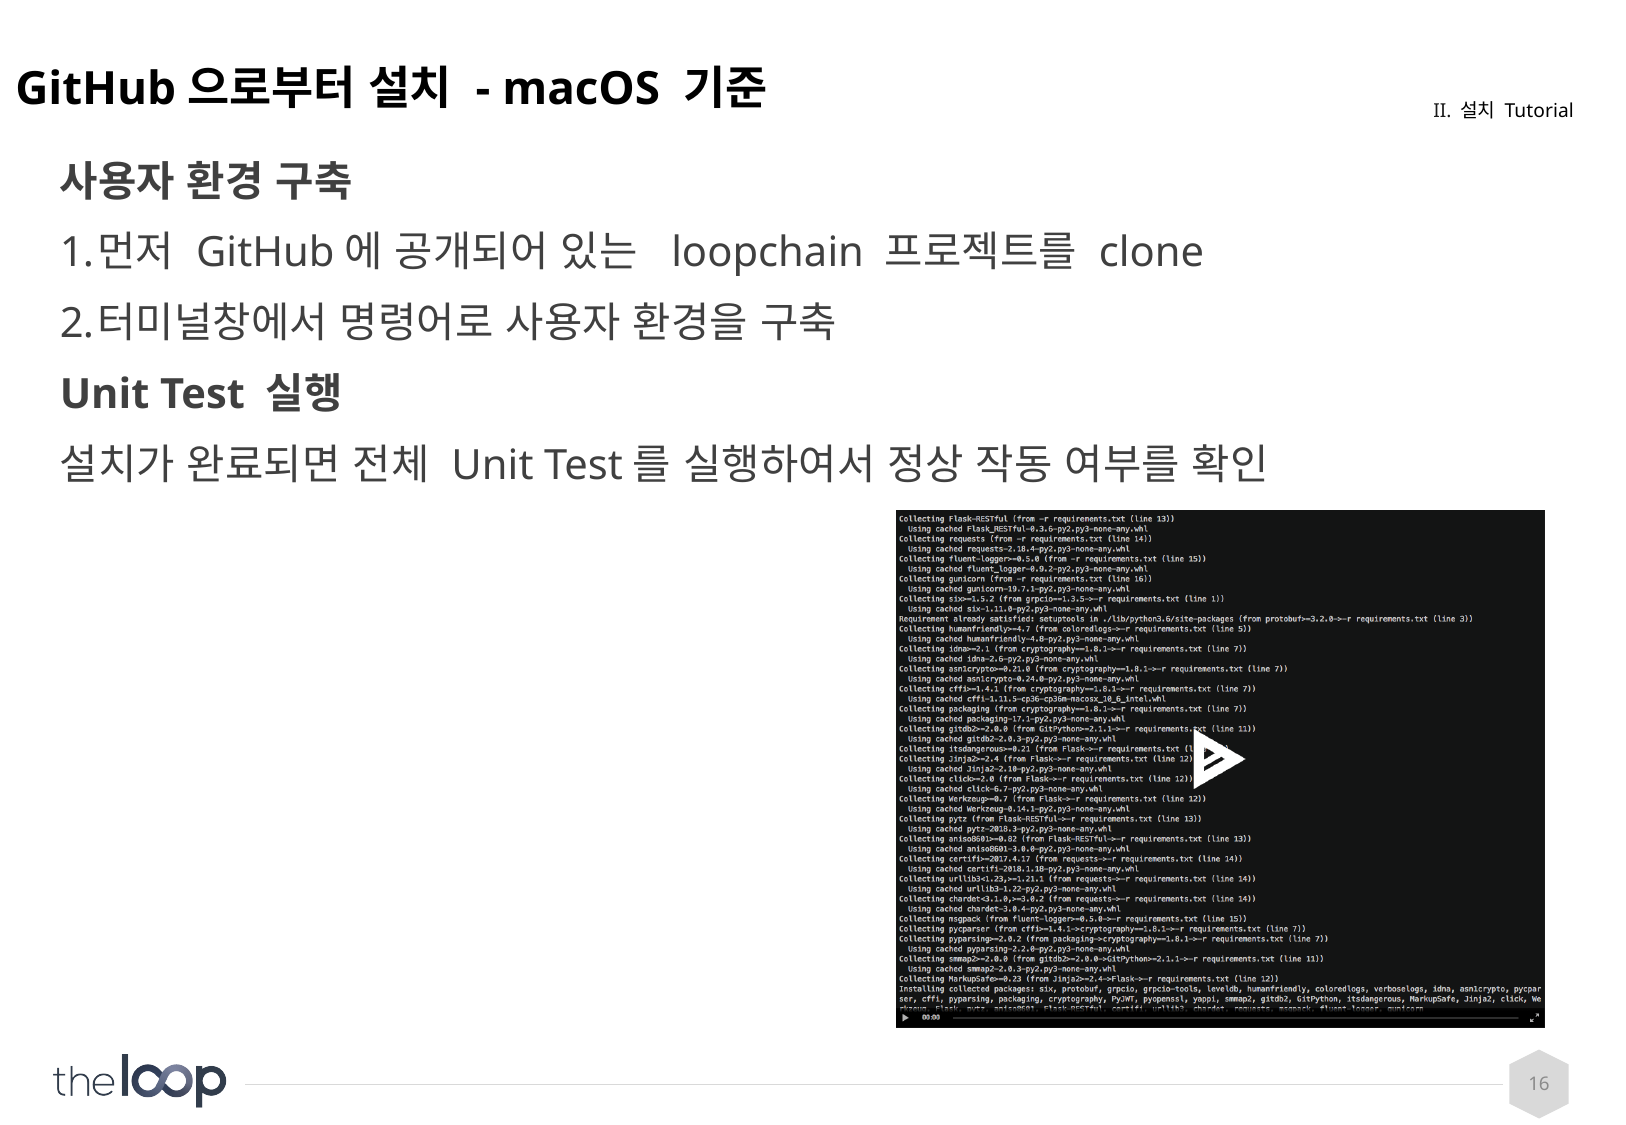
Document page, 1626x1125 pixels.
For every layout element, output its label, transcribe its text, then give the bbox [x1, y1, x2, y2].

list 사용자 환경 구축 먼저 GitHub에 공개되어 있는 loopchain 프로젝트를 clone 터미널창에서 명령어로 사용자 환경을 구축 Unit Test 실행 설치가 완료되면 전체 Unit Test를 실행하여서 정상 작동 여부를 확인 [44, 146, 1531, 1088]
title GitHub으로부터 설치 - macOS 기준 [0, 59, 1470, 121]
picture [896, 510, 1545, 1028]
slide_number 16 [1497, 1054, 1581, 1115]
text_box II. 설치 Tutorial [1271, 93, 1589, 130]
picture [21, 1021, 258, 1125]
